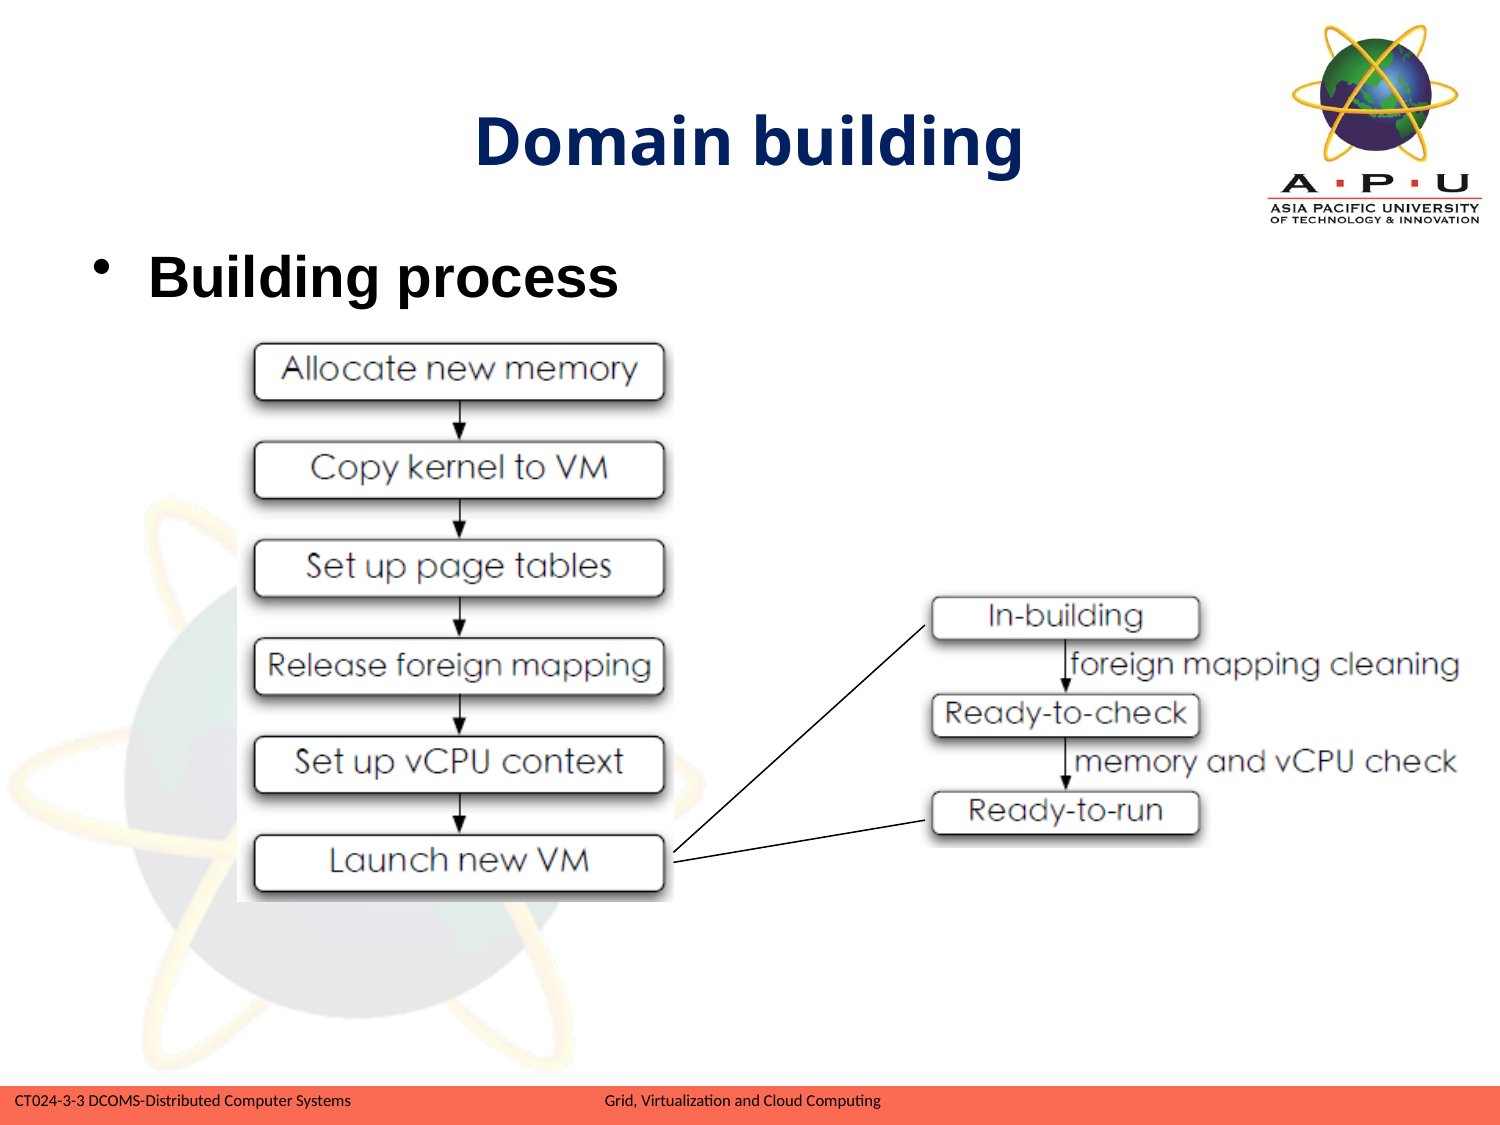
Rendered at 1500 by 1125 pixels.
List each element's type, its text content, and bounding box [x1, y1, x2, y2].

picture [1251, 0, 1500, 249]
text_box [673, 624, 926, 819]
picture [905, 589, 1472, 848]
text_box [673, 819, 926, 863]
picture [237, 337, 674, 902]
title Domain building [75, 45, 1425, 233]
list Building process [76, 196, 1427, 939]
